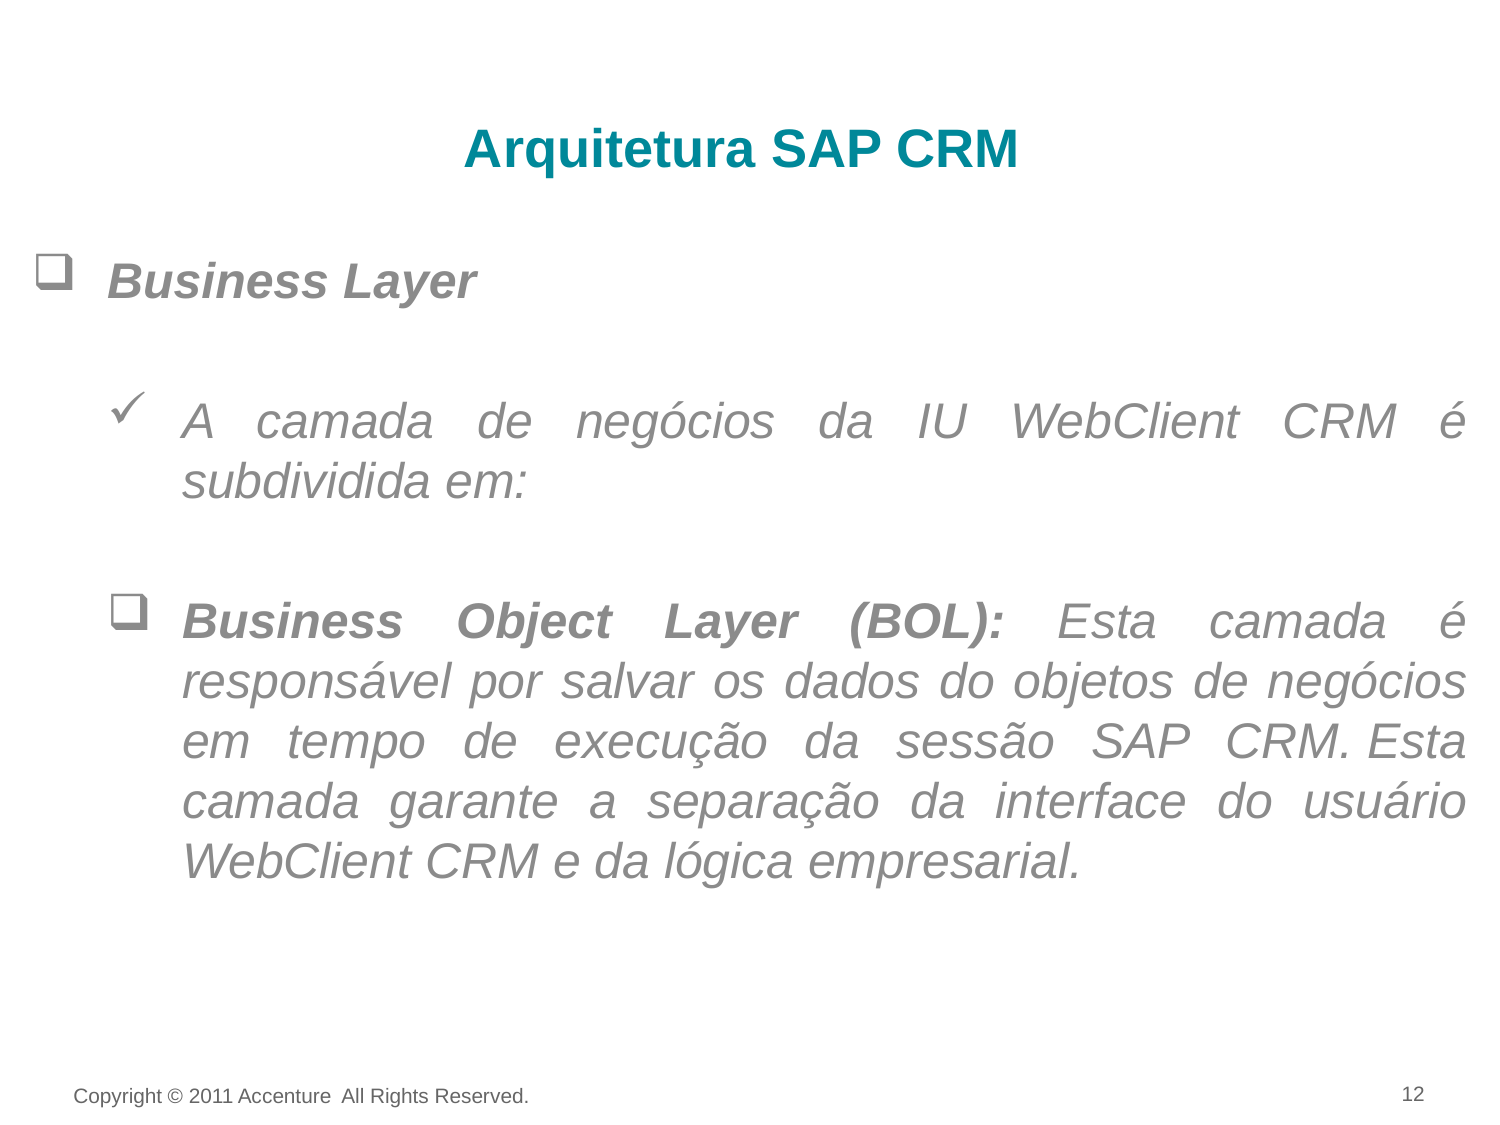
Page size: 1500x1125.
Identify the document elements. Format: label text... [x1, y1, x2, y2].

text_box Arquitetura SAP CRM [0, 0, 1500, 178]
subtitle Business Layer A camada de negócios da IU WebClient CRM é subdividida em: Business Object Layer (BOL): Esta camada é responsável por salvar os dados do objetos de negócios em tempo de execução da sessão SAP CRM. Esta camada garante a separação da interface do usuário WebClient CRM e da lógica empresarial. [32, 248, 1468, 1031]
